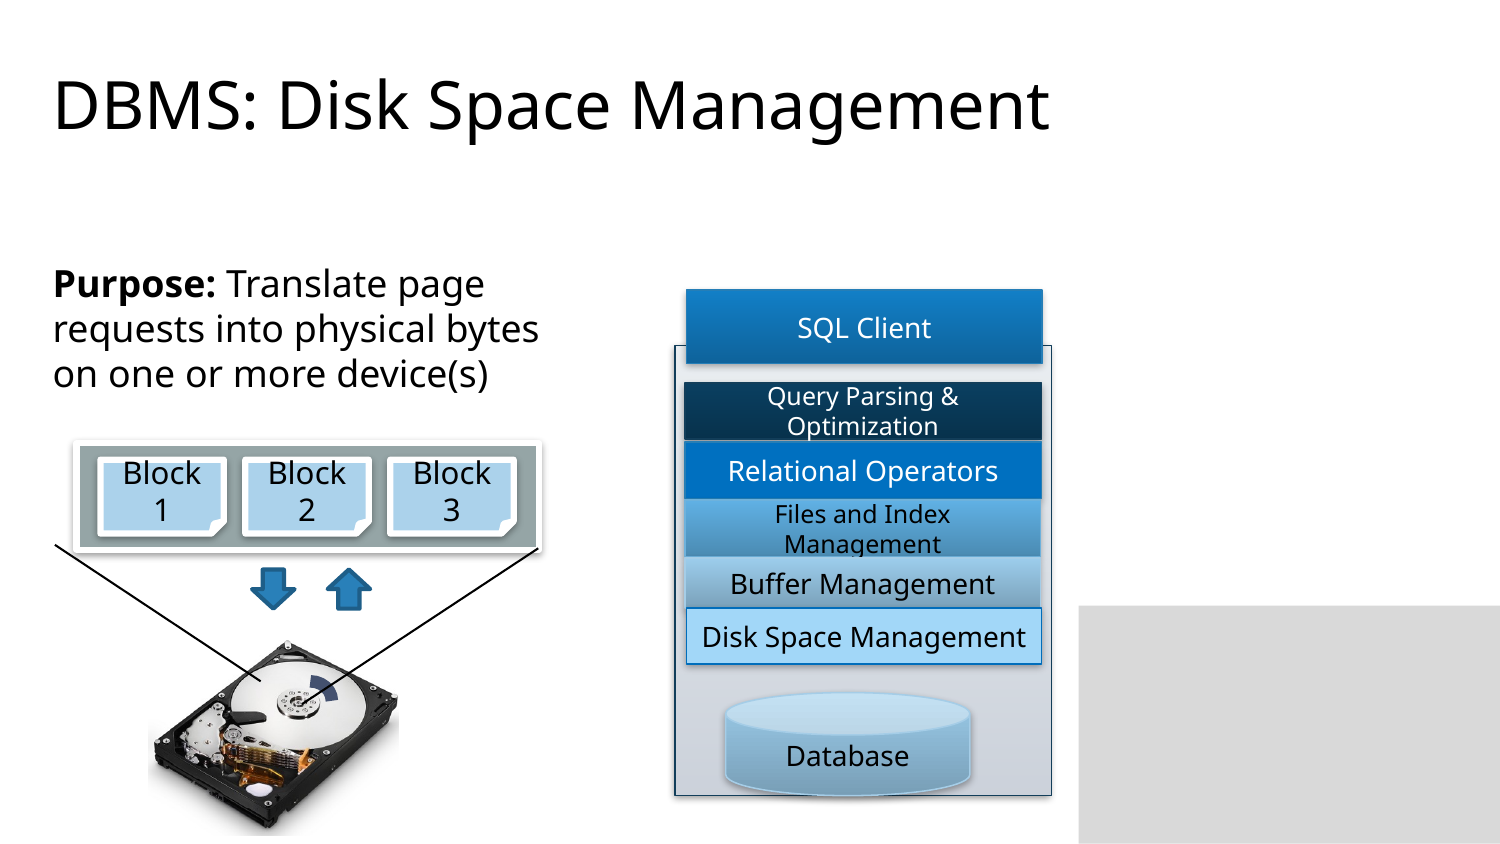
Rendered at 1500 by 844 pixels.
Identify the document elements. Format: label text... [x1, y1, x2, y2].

text_box SQL Client [686, 290, 1043, 343]
title DBMS: Disk Space Management [37, 33, 1388, 174]
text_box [674, 345, 1052, 796]
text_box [54, 443, 540, 836]
list Purpose: Translate page requests into physical bytes on one or more device(s) [37, 252, 582, 810]
